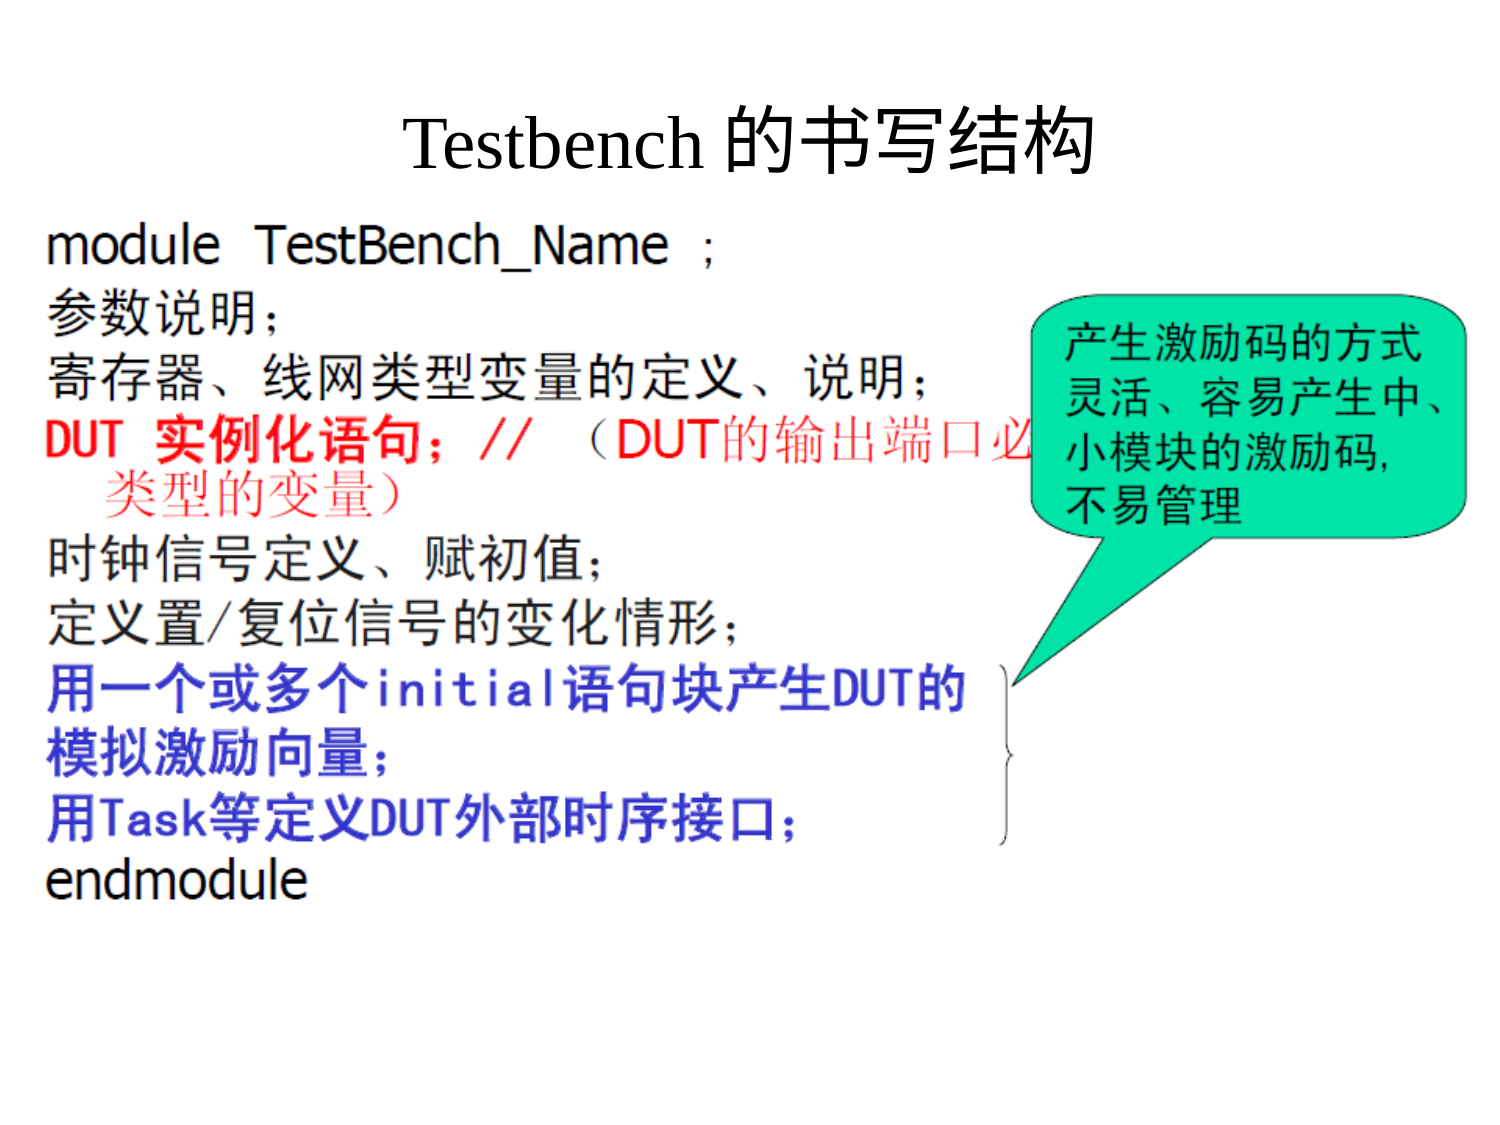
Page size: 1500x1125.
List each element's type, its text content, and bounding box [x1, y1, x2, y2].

title Testbench的书写结构 [75, 45, 1425, 203]
picture [27, 205, 1473, 920]
